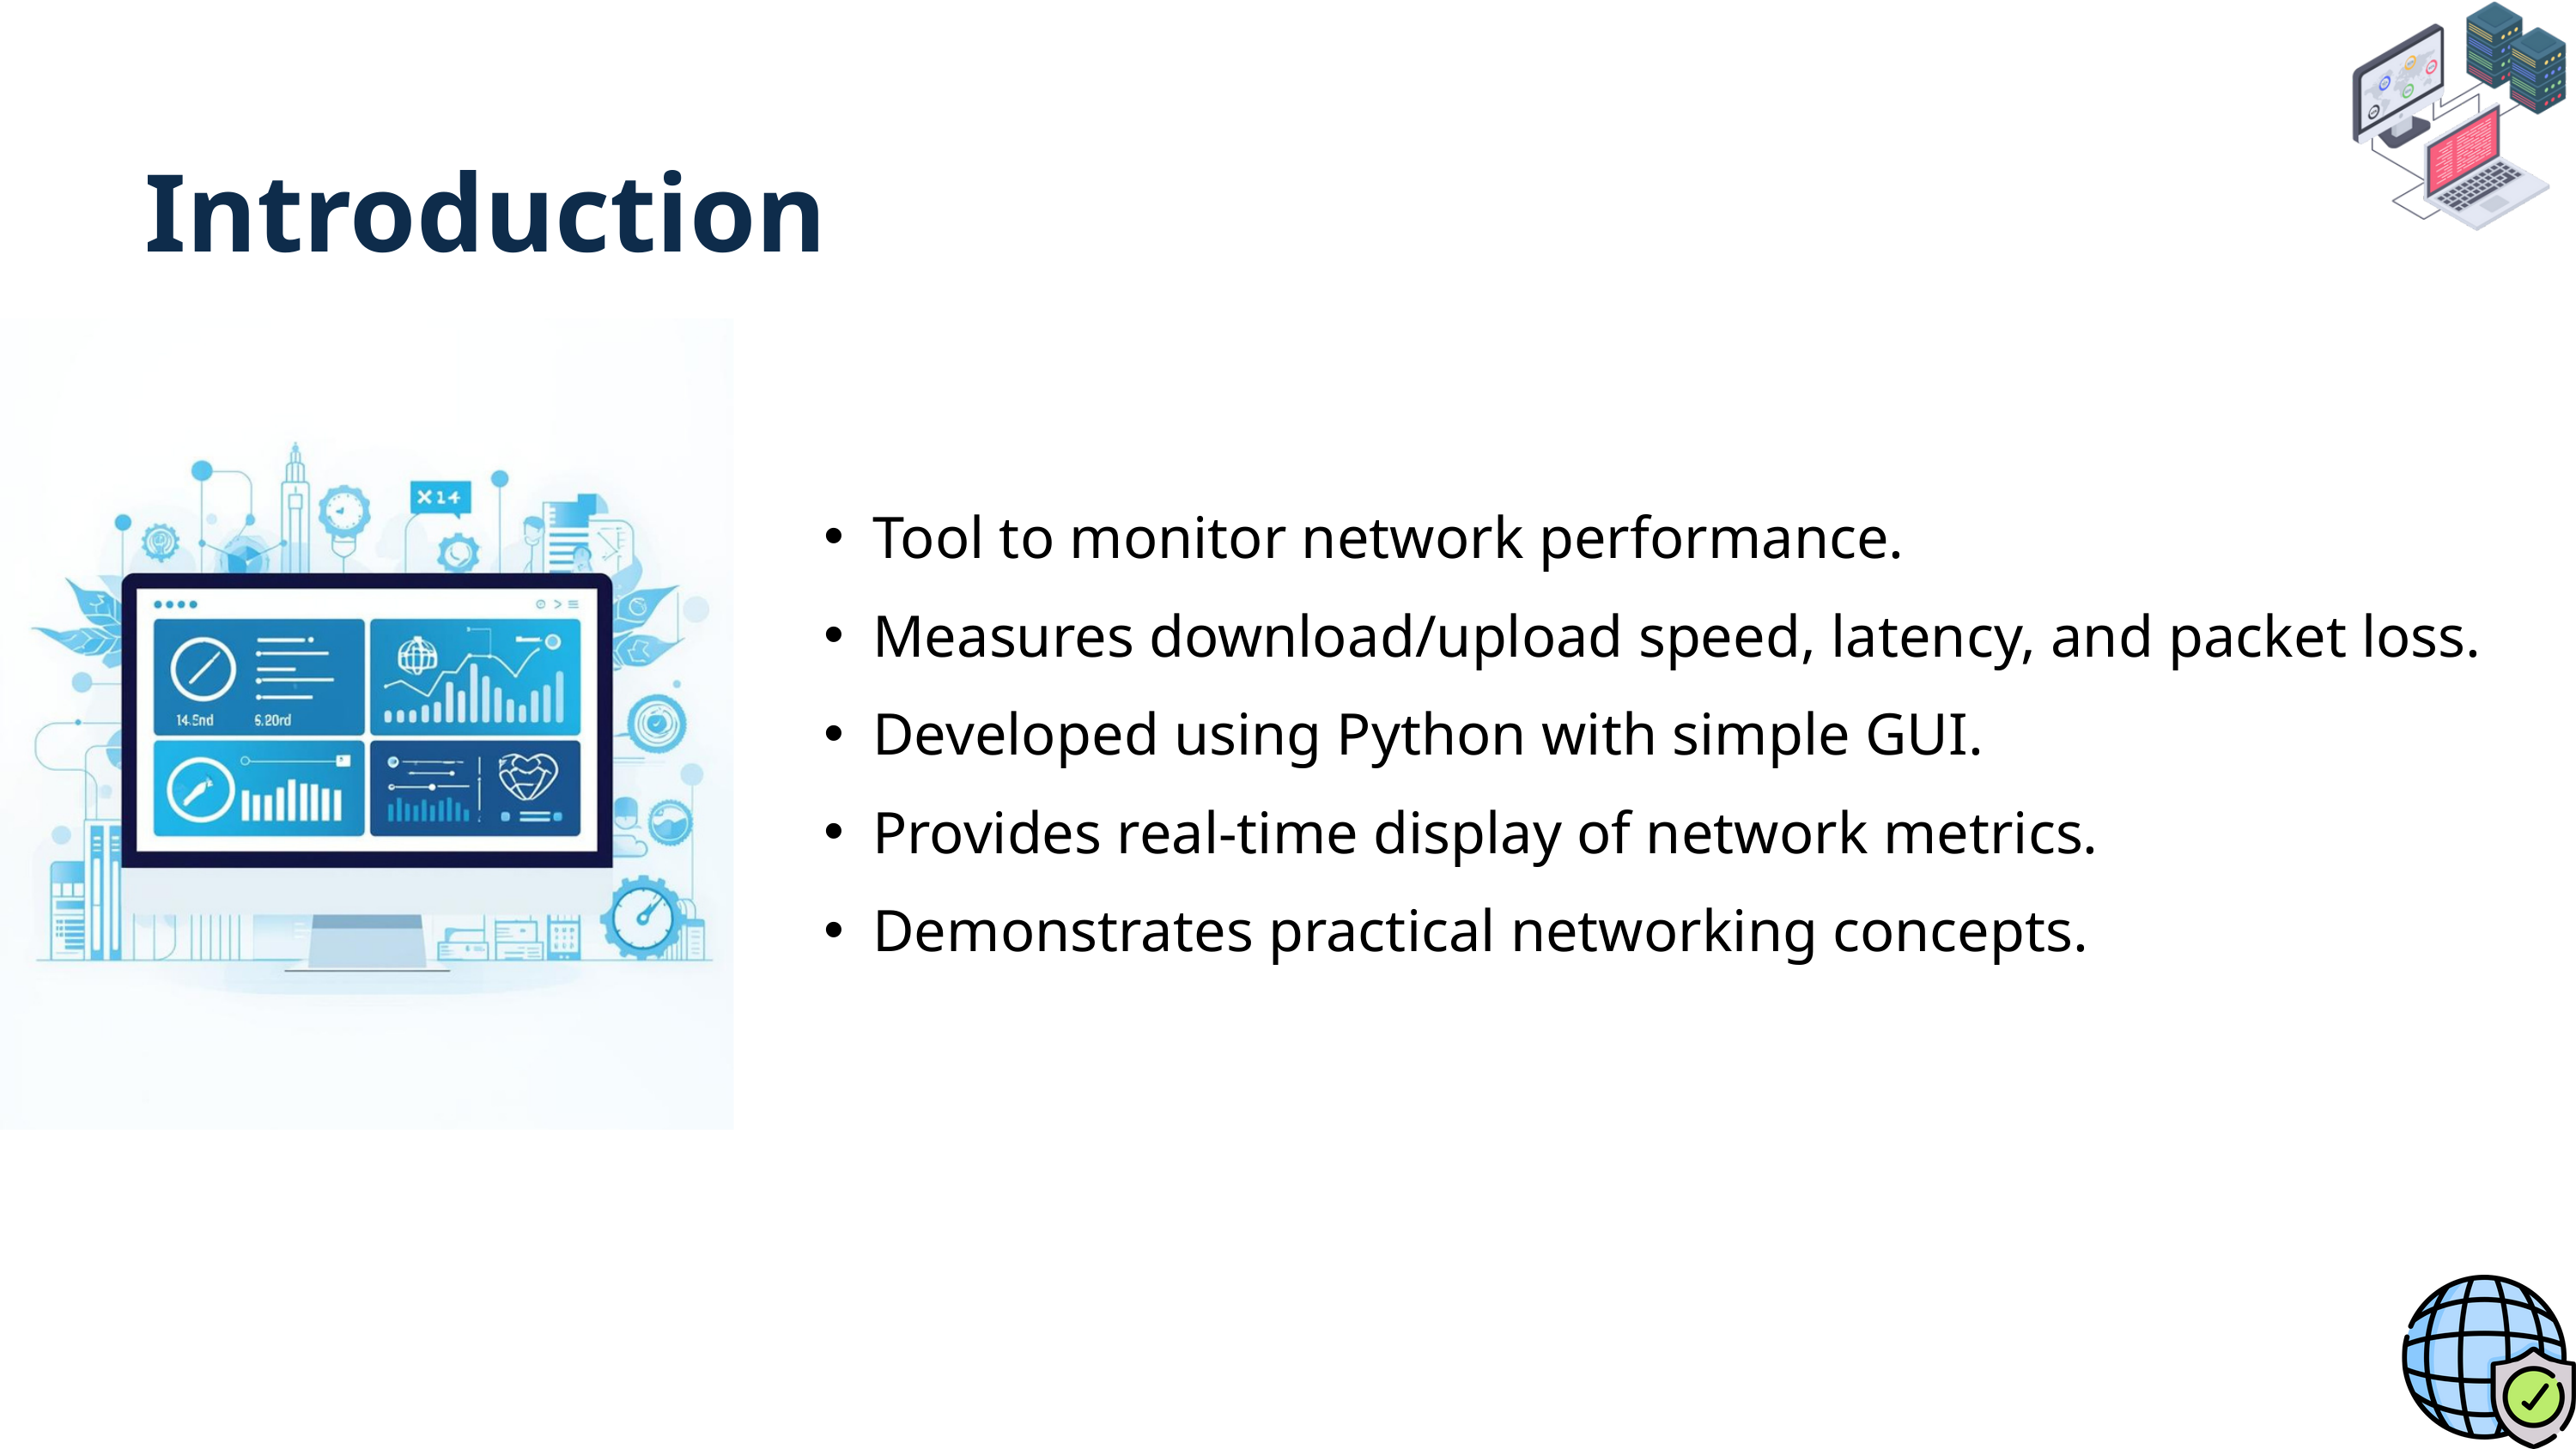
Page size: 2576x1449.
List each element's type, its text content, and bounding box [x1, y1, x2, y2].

text_box [2342, 0, 2576, 233]
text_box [0, 318, 734, 1130]
text_box Tool to monitor network performance. Measures download/upload speed, latency, and packet loss. Developed using Python with simple GUI. Provides real-time display of network metrics. Demonstrates practical networking concepts. [775, 470, 2576, 1062]
text_box [2402, 1275, 2576, 1449]
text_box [144, 144, 2208, 313]
